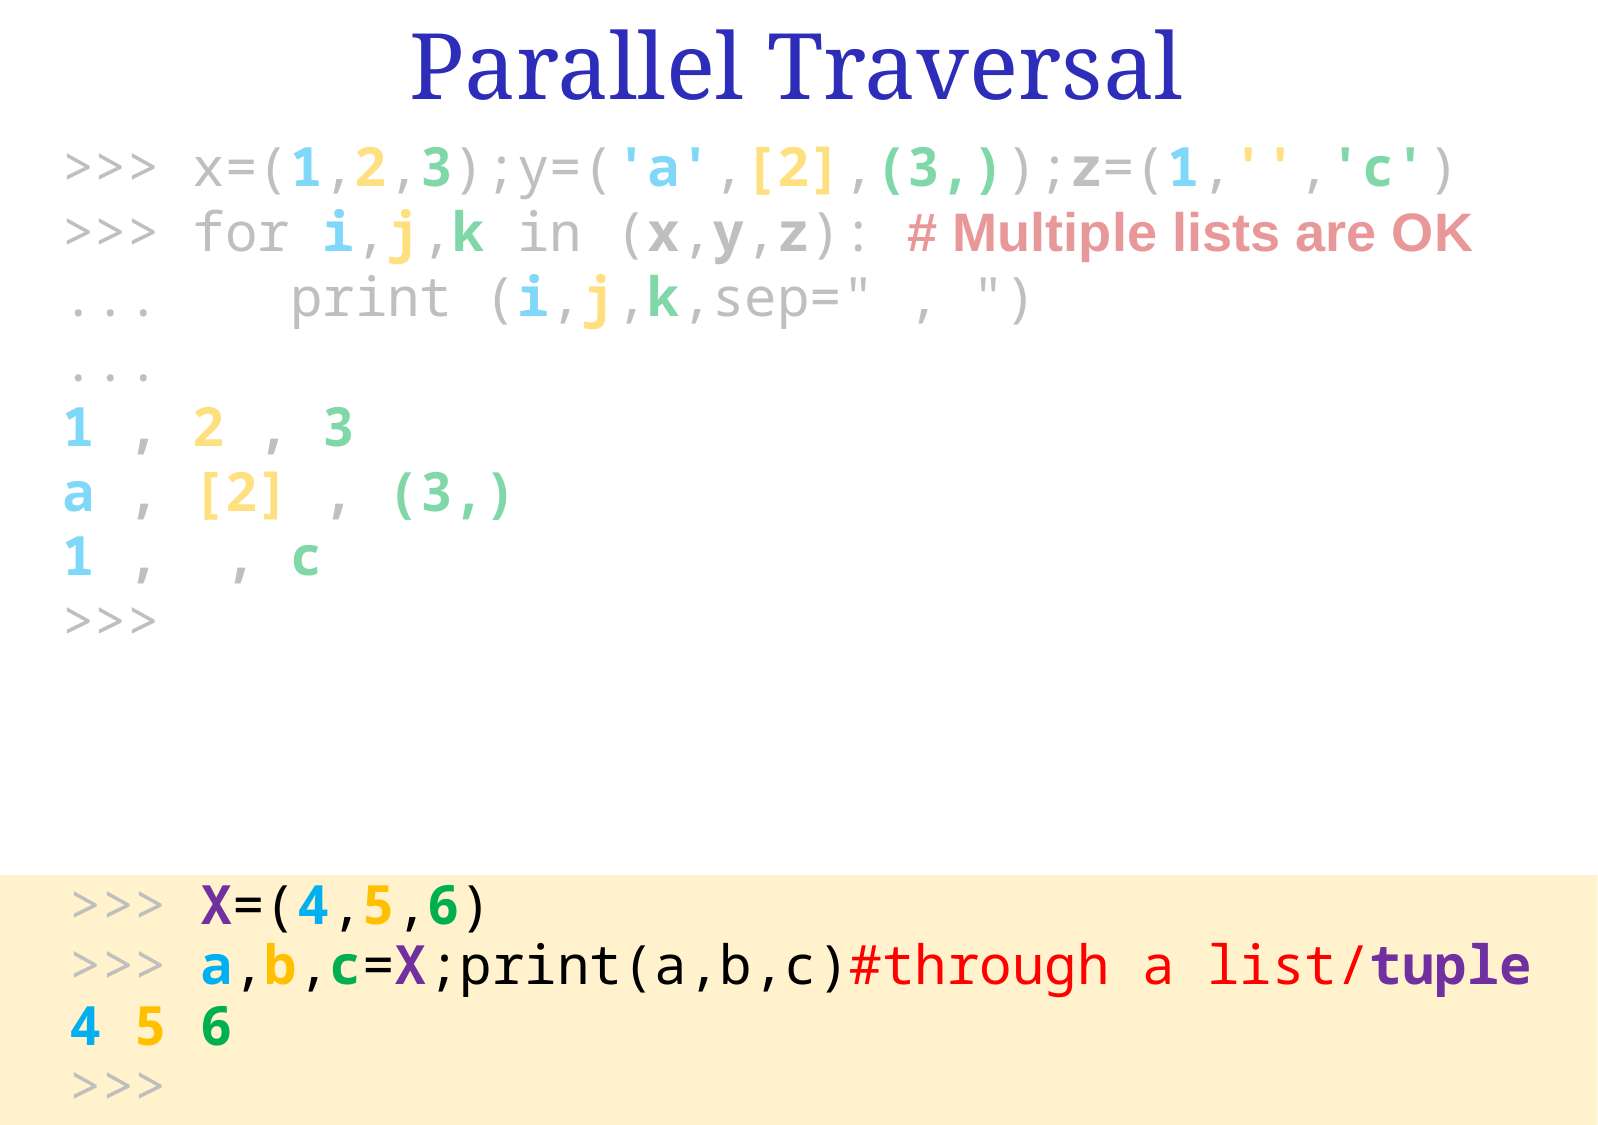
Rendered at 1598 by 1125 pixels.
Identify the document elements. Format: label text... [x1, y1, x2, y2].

list >>> x=(1,2,3);y=('a',[2],(3,));z=(1,'','c') >>> for i,j,k in (x,y,z): # Multiple lists are OK ... print (i,j,k,sep=" , ") ... 1 , 2 , 3 a , [2] , (3,) 1 , , c >>> [48, 126, 1512, 875]
text_box Parallel Traversal [46, 0, 1547, 126]
text_box >>> X=(4,5,6) >>> a,b,c=X;print(a,b,c)#through a list/tuple 4 5 6 >>> [0, 875, 1598, 1125]
